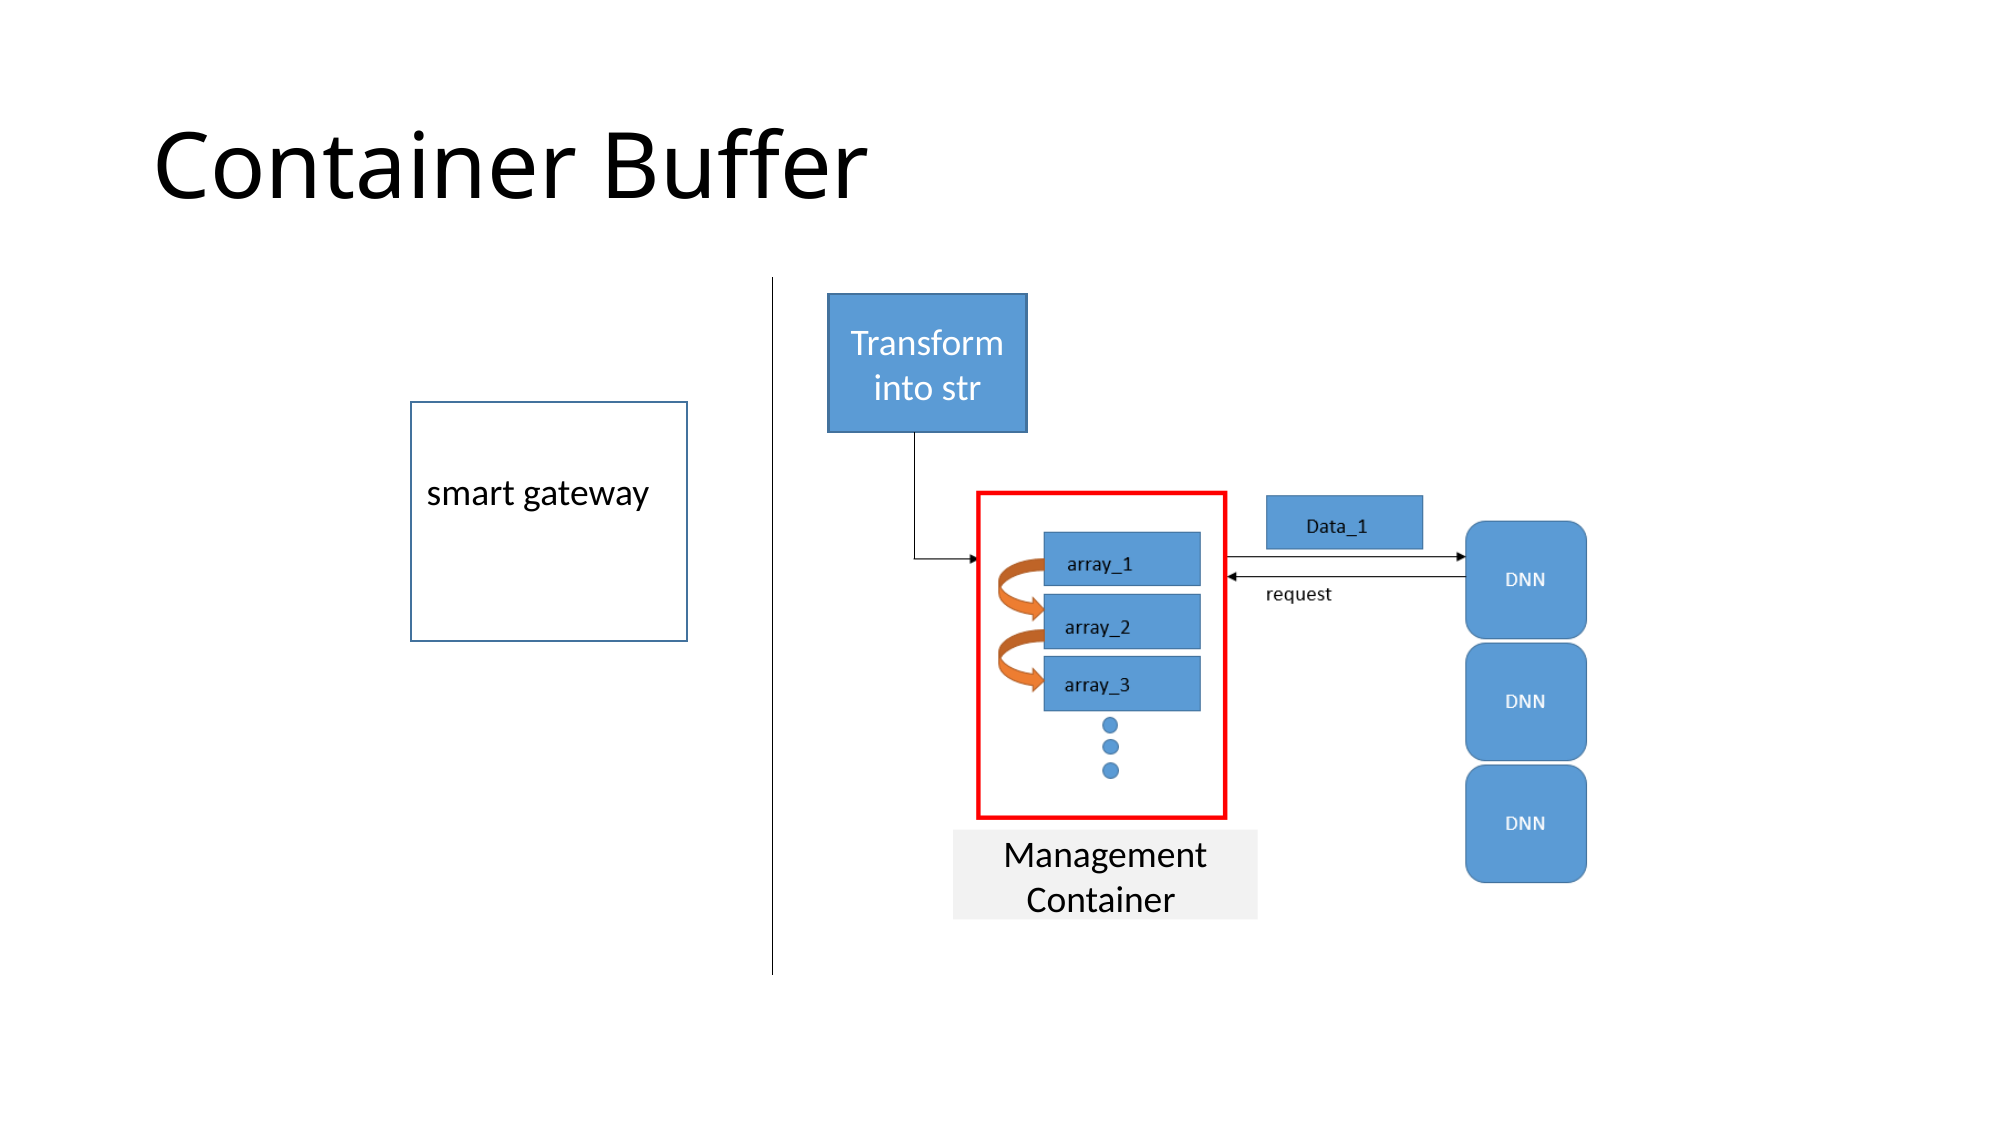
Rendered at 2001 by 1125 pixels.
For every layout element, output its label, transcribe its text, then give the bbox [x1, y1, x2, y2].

text_box Management Container [952, 902, 1259, 920]
text_box [410, 401, 688, 642]
text_box Transform into str [827, 293, 1028, 433]
title Container Buffer [137, 59, 1863, 278]
text_box smart gateway [411, 460, 694, 521]
picture [908, 452, 1607, 902]
